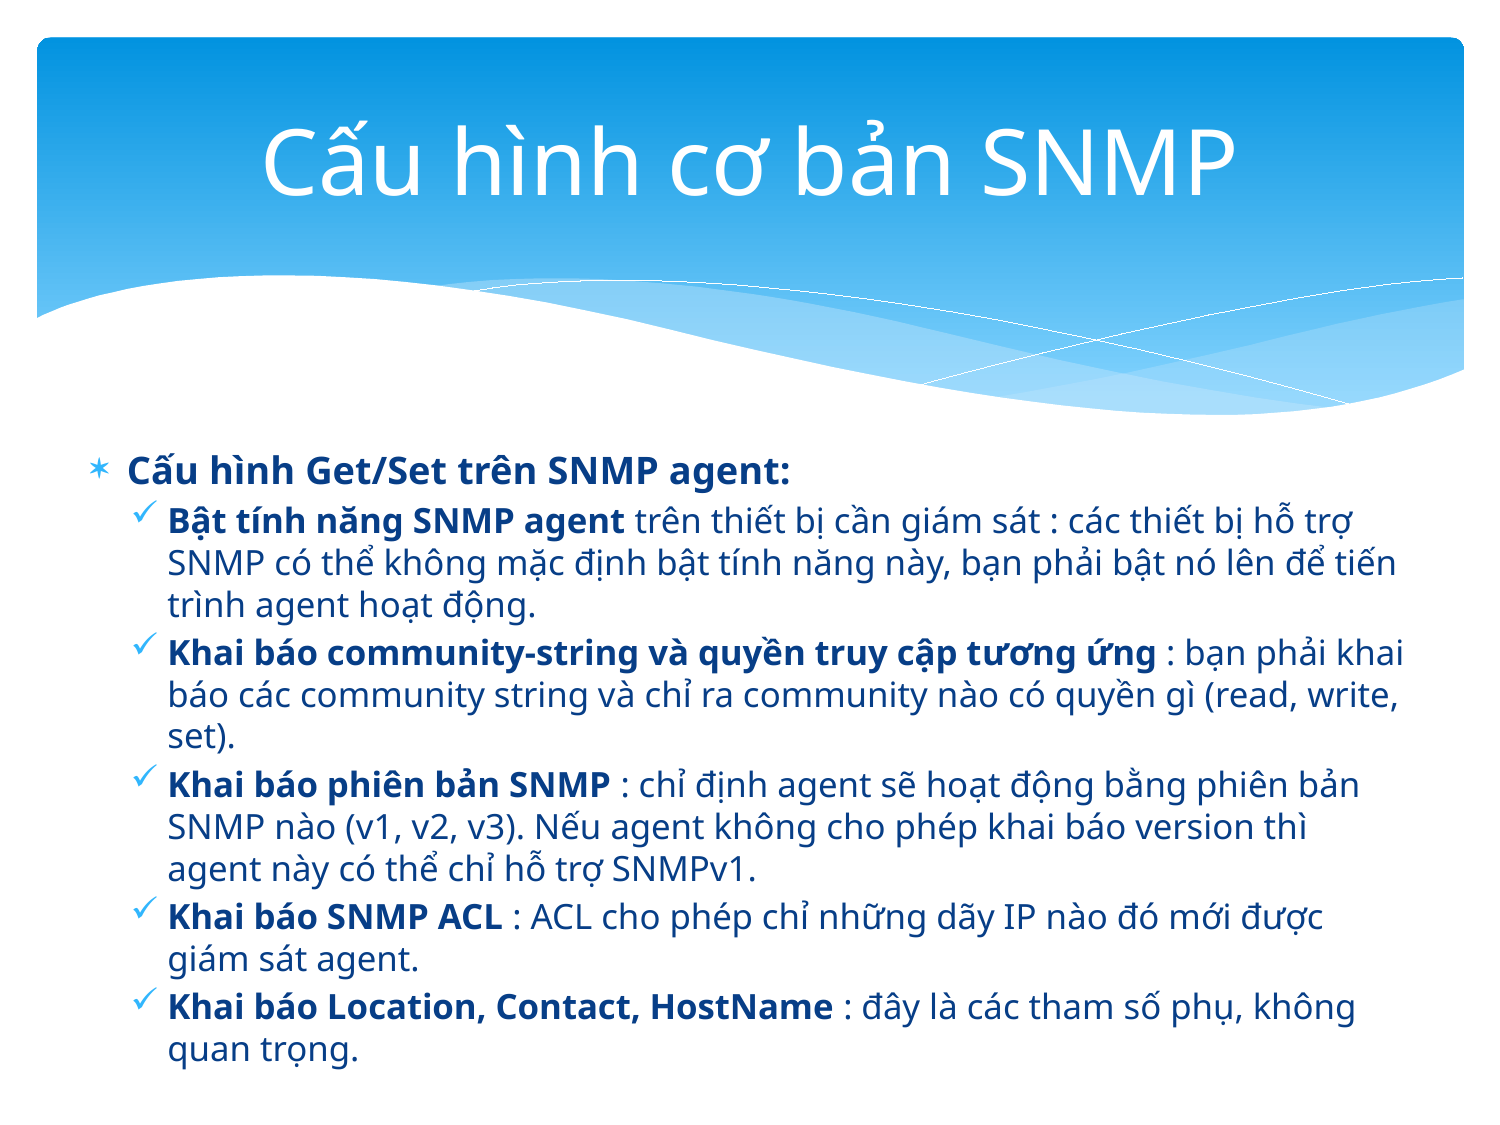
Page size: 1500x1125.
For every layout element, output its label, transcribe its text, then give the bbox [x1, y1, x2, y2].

list Cấu hình Get/Set trên SNMP agent: Bật tính năng SNMP agent trên thiết bị cần giám sát : các thiết bị hỗ trợ SNMP có thể không mặc định bật tính năng này, bạn phải bật nó lên để tiến trình agent hoạt động. Khai báo community-string và quyền truy cập tương ứng : bạn phải khai báo các community string và chỉ ra community nào có quyền gì (read, write, set). Khai báo phiên bản SNMP : chỉ định agent sẽ hoạt động bằng phiên bản SNMP nào (v1, v2, v3). Nếu agent không cho phép khai báo version thì agent này có thể chỉ hỗ trợ SNMPv1. Khai báo SNMP ACL : ACL cho phép chỉ những dãy IP nào đó mới được giám sát agent. Khai báo Location, Contact, HostName : đây là các tham số phụ, không quan trọng. [75, 438, 1425, 1083]
title Cấu hình cơ bản SNMP [75, 55, 1425, 261]
